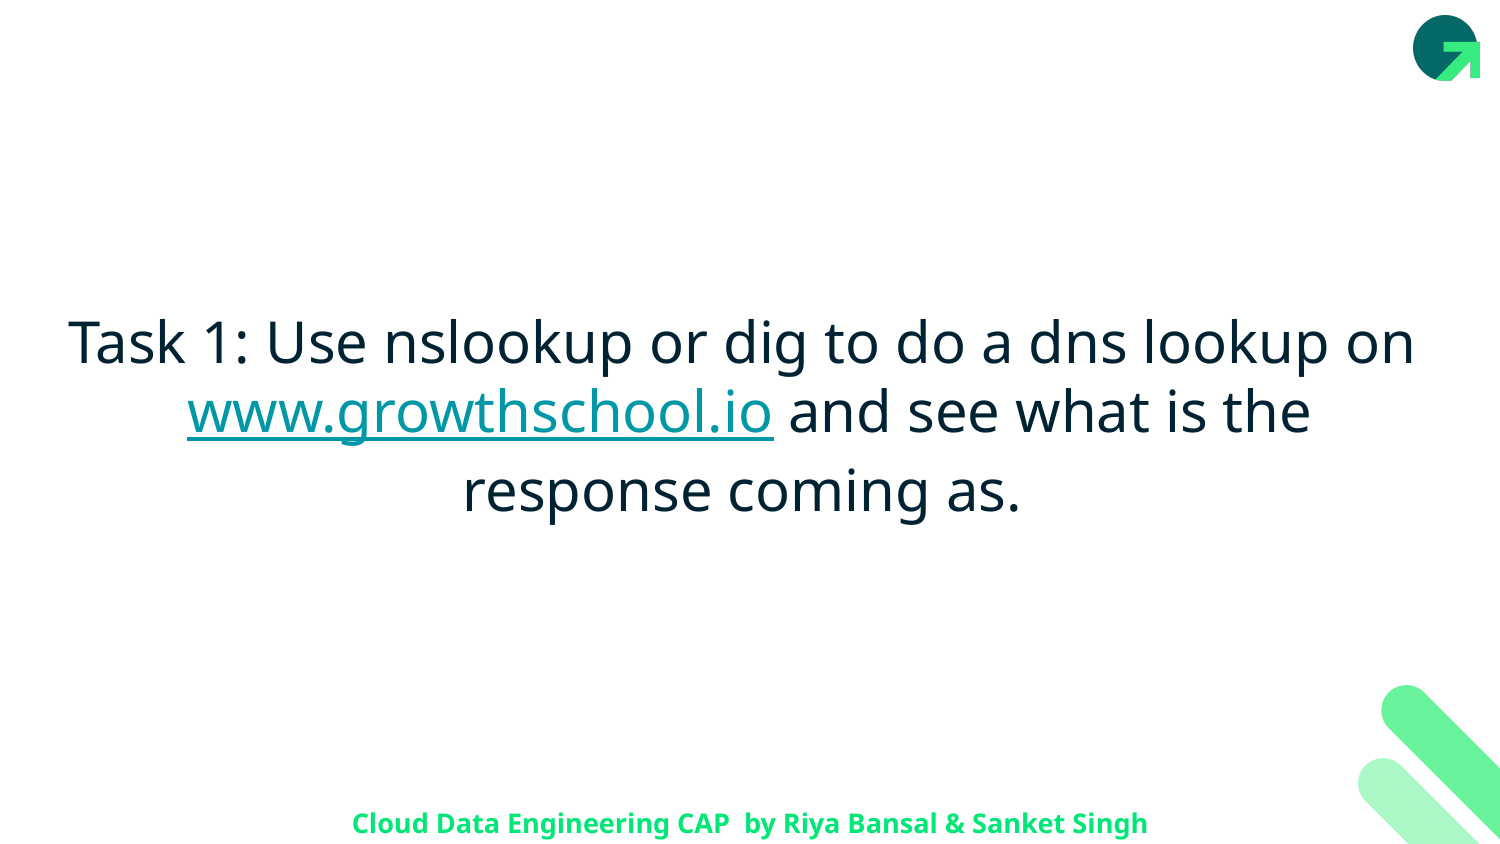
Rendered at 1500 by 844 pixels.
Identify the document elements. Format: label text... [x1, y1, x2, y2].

picture [1413, 15, 1480, 81]
text_box Cloud Data Engineering CAP by Riya Bansal & Sanket Singh [0, 795, 1500, 844]
title Task 1: Use nslookup or dig to do a dns lookup on www.growthschool.io and see what is the response coming as. [51, 320, 1449, 509]
